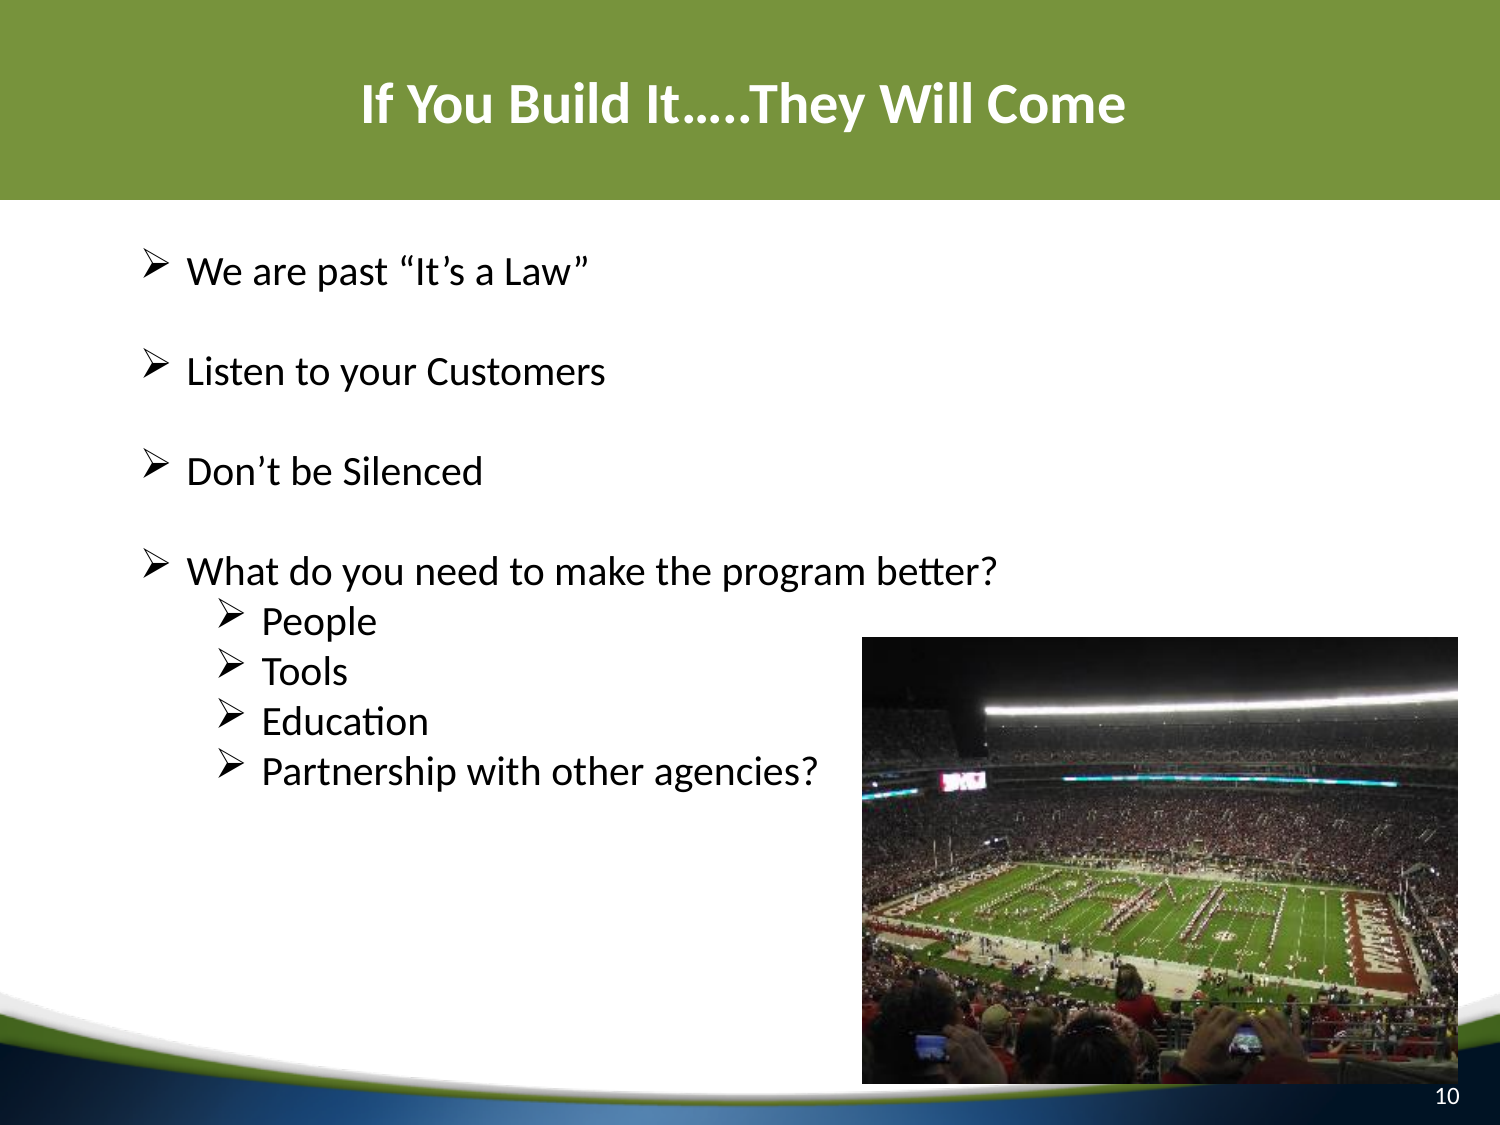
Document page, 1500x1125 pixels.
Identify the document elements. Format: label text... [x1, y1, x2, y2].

slide_number 10 [1337, 1065, 1475, 1125]
picture [0, 637, 1500, 1125]
title If You Build It…..They Will Come [0, 0, 1500, 200]
text_box We are past “It’s a Law” Listen to your Customers Don’t be Silenced What do you need to make the program better? People Tools Education Partnership with other agencies? [49, 236, 1475, 902]
